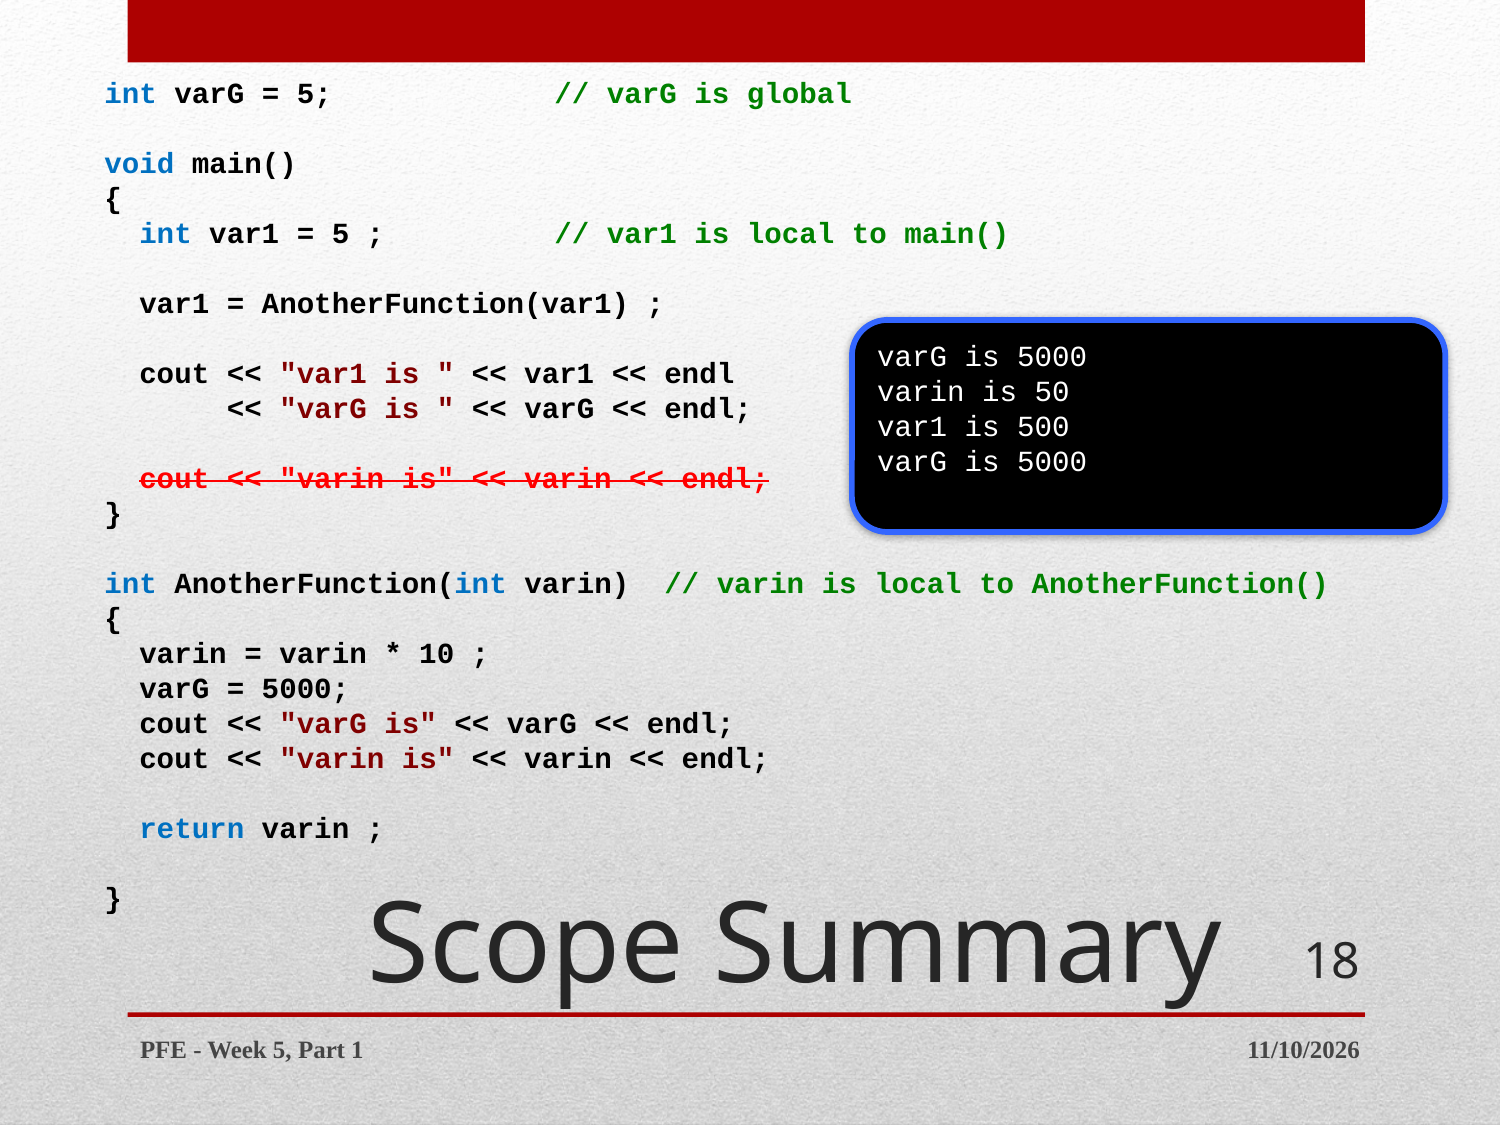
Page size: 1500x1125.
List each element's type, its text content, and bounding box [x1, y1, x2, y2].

footer PFE - Week 5, Part 1 [125, 1018, 925, 1079]
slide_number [1025, 1018, 1375, 1079]
title Scope Summary [125, 922, 1238, 1013]
text_box varG is 5000 varin is 50 var1 is 500 varG is 5000 [849, 317, 1449, 535]
text_box int varG = 5; // varG is global void main() { int var1 = 5 ; // var1 is local to main() var1 = AnotherFunction(var1) ; cout << "var1 is " << var1 << endl << "varG is " << varG << endl; cout << "varin is" << varin << endl; } int AnotherFunction(int varin) // varin is local to AnotherFunction() { varin = varin * 10 ; varG = 5000; cout << "varG is" << varG << endl; cout << "varin is" << varin << endl; return varin ; } [89, 67, 1375, 922]
slide_number 18 [1250, 933, 1375, 993]
